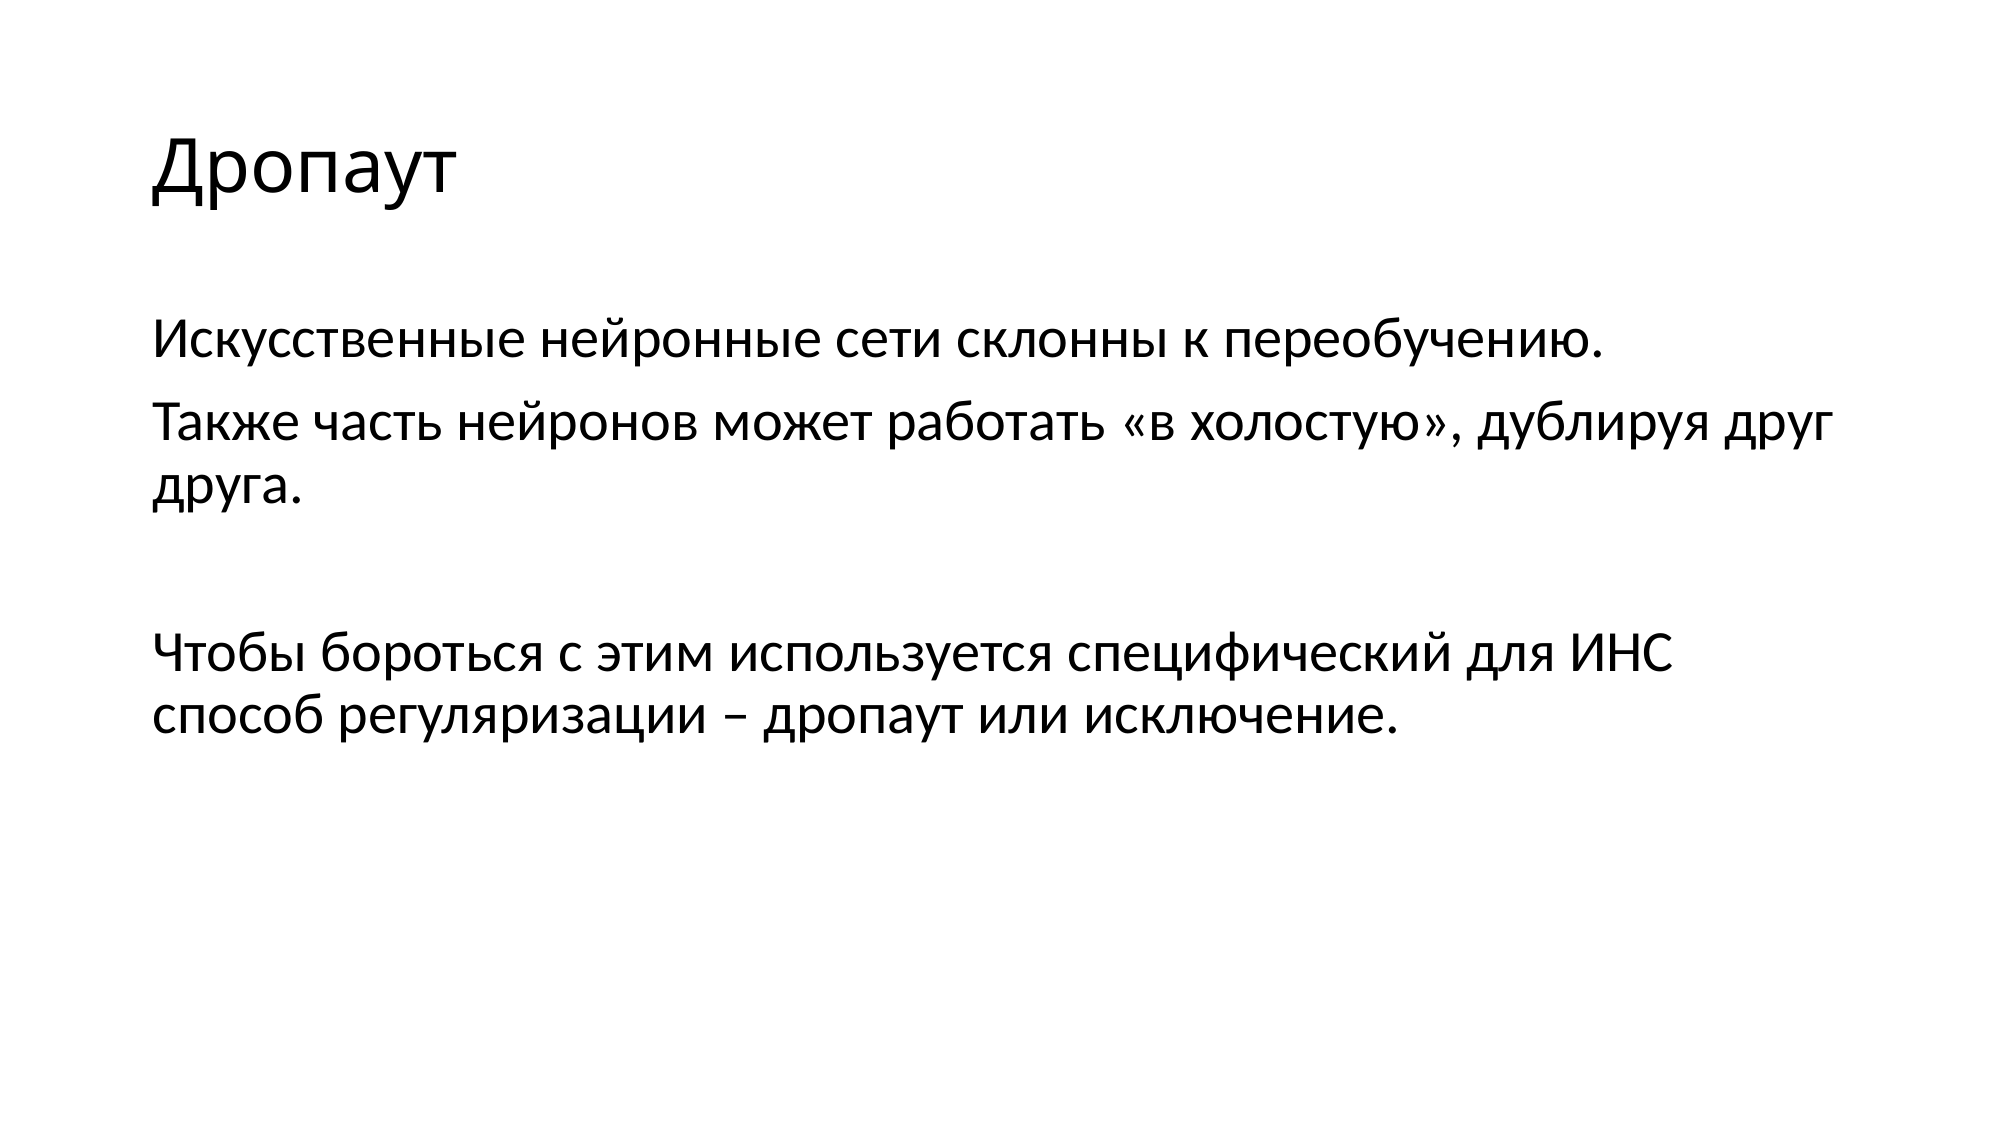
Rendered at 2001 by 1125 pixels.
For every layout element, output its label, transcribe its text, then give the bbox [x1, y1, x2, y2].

list Искусственные нейронные сети склонны к переобучению. Также часть нейронов может работать «в холостую», дублируя друг друга. Чтобы бороться с этим используется специфический для ИНС способ регуляризации – дропаут или исключение. [137, 299, 1863, 1014]
title Дропаут [137, 59, 1863, 278]
